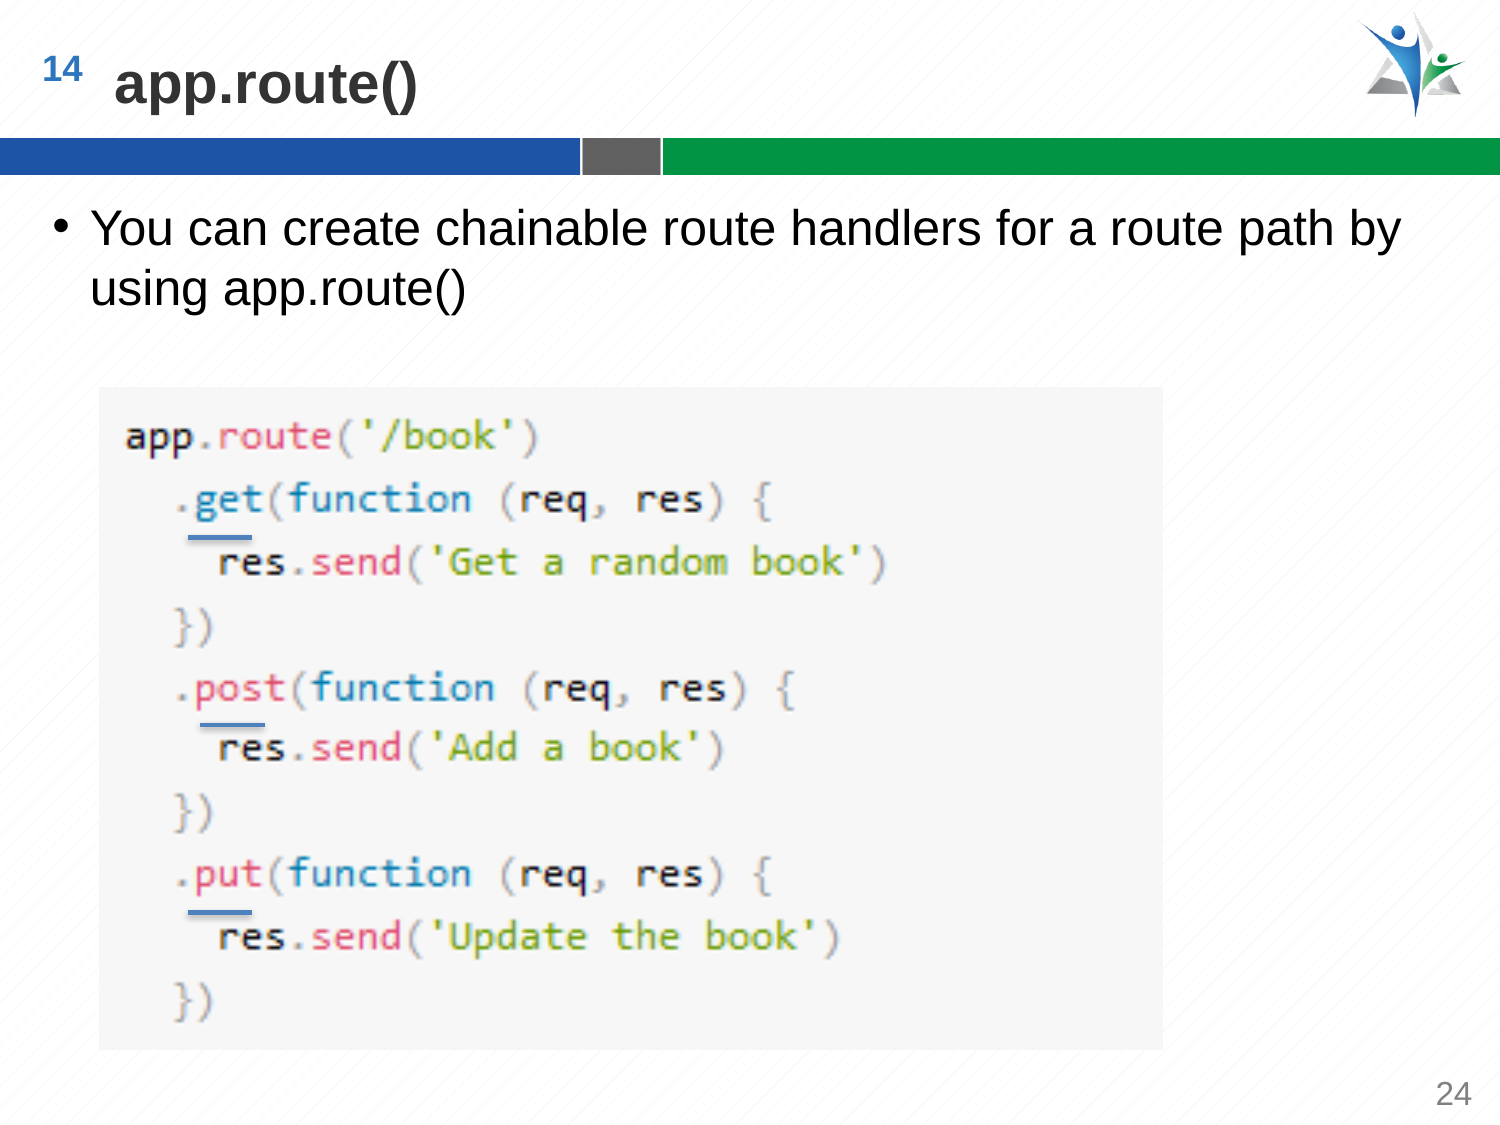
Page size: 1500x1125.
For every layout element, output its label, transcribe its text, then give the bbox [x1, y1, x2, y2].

list 14 [24, 37, 99, 124]
list app.route() [99, 37, 1413, 124]
picture [99, 387, 1163, 1050]
list You can create chainable route handlers for a route path by using app.route() [37, 187, 1463, 1072]
picture [1350, 12, 1476, 117]
picture [0, 138, 1500, 175]
